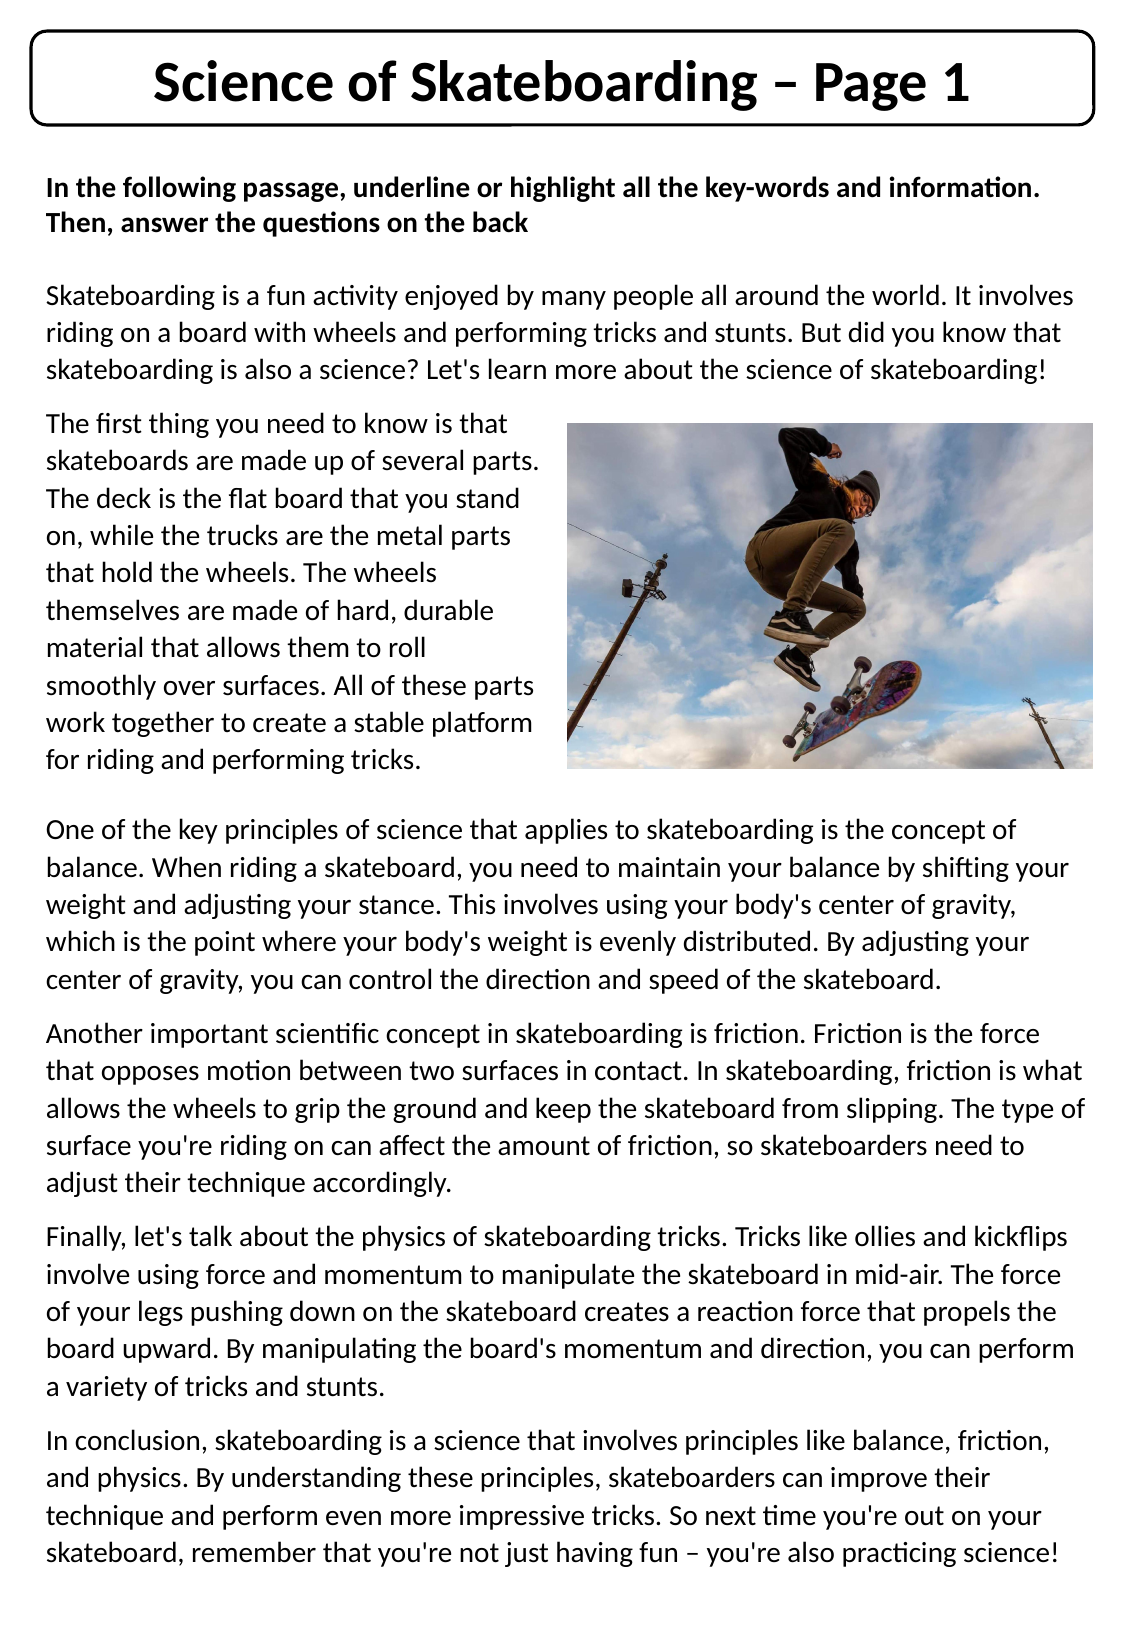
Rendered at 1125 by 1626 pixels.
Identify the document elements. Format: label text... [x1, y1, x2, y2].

picture [567, 423, 1093, 769]
text_box Science of Skateboarding – Page 1 [30, 30, 1095, 126]
text_box One of the key principles of science that applies to skateboarding is the concept of balance. When riding a skateboard, you need to maintain your balance by shifting your weight and adjusting your stance. This involves using your body's center of gravity, which is the point where your body's weight is evenly distributed. By adjusting your center of gravity, you can control the direction and speed of the skateboard. Another important scientific concept in skateboarding is friction. Friction is the force that opposes motion between two surfaces in contact. In skateboarding, friction is what allows the wheels to grip the ground and keep the skateboard from slipping. The type of surface you're riding on can affect the amount of friction, so skateboarders need to adjust their technique accordingly. Finally, let's talk about the physics of skateboarding tricks. Tricks like ollies and kickflips involve using force and momentum to manipulate the skateboard in mid-air. The force of your legs pushing down on the skateboard creates a reaction force that propels the board upward. By manipulating the board's momentum and direction, you can perform a variety of tricks and stunts. In conclusion, skateboarding is a science that involves principles like balance, friction, and physics. By understanding these principles, skateboarders can improve their technique and perform even more impressive tricks. So next time you're out on your skateboard, remember that you're not just having fun – you're also practicing science! [31, 800, 1104, 1625]
text_box In the following passage, underline or highlight all the key-words and information. Then, answer the questions on the back Skateboarding is a fun activity enjoyed by many people all around the world. It involves riding on a board with wheels and performing tricks and stunts. But did you know that skateboarding is also a science? Let's learn more about the science of skateboarding! [31, 126, 1094, 393]
text_box The first thing you need to know is that skateboards are made up of several parts. The deck is the flat board that you stand on, while the trucks are the metal parts that hold the wheels. The wheels themselves are made of hard, durable material that allows them to roll smoothly over surfaces. All of these parts work together to create a stable platform for riding and performing tricks. [31, 394, 558, 783]
